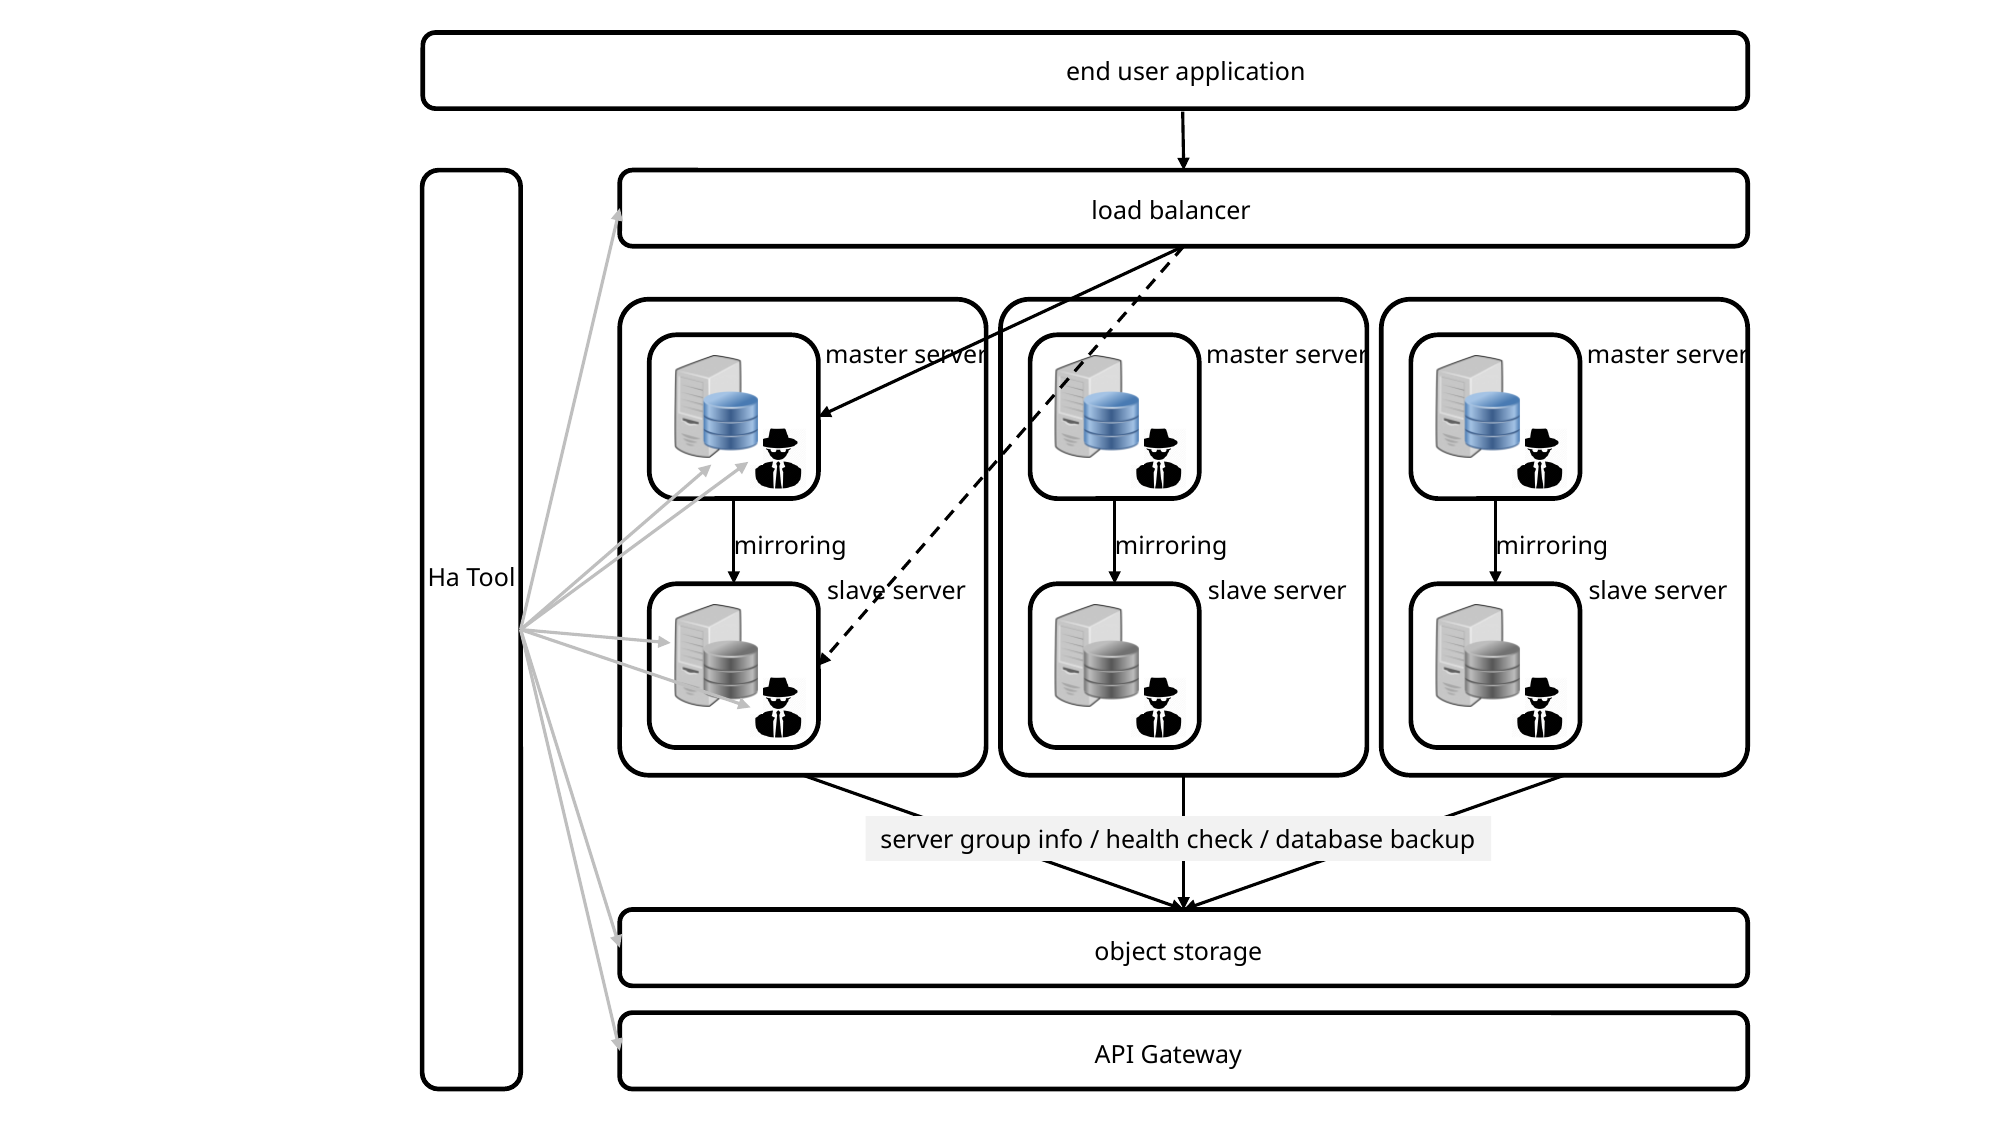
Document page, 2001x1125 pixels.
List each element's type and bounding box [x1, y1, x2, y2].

text_box [415, 32, 1757, 1090]
